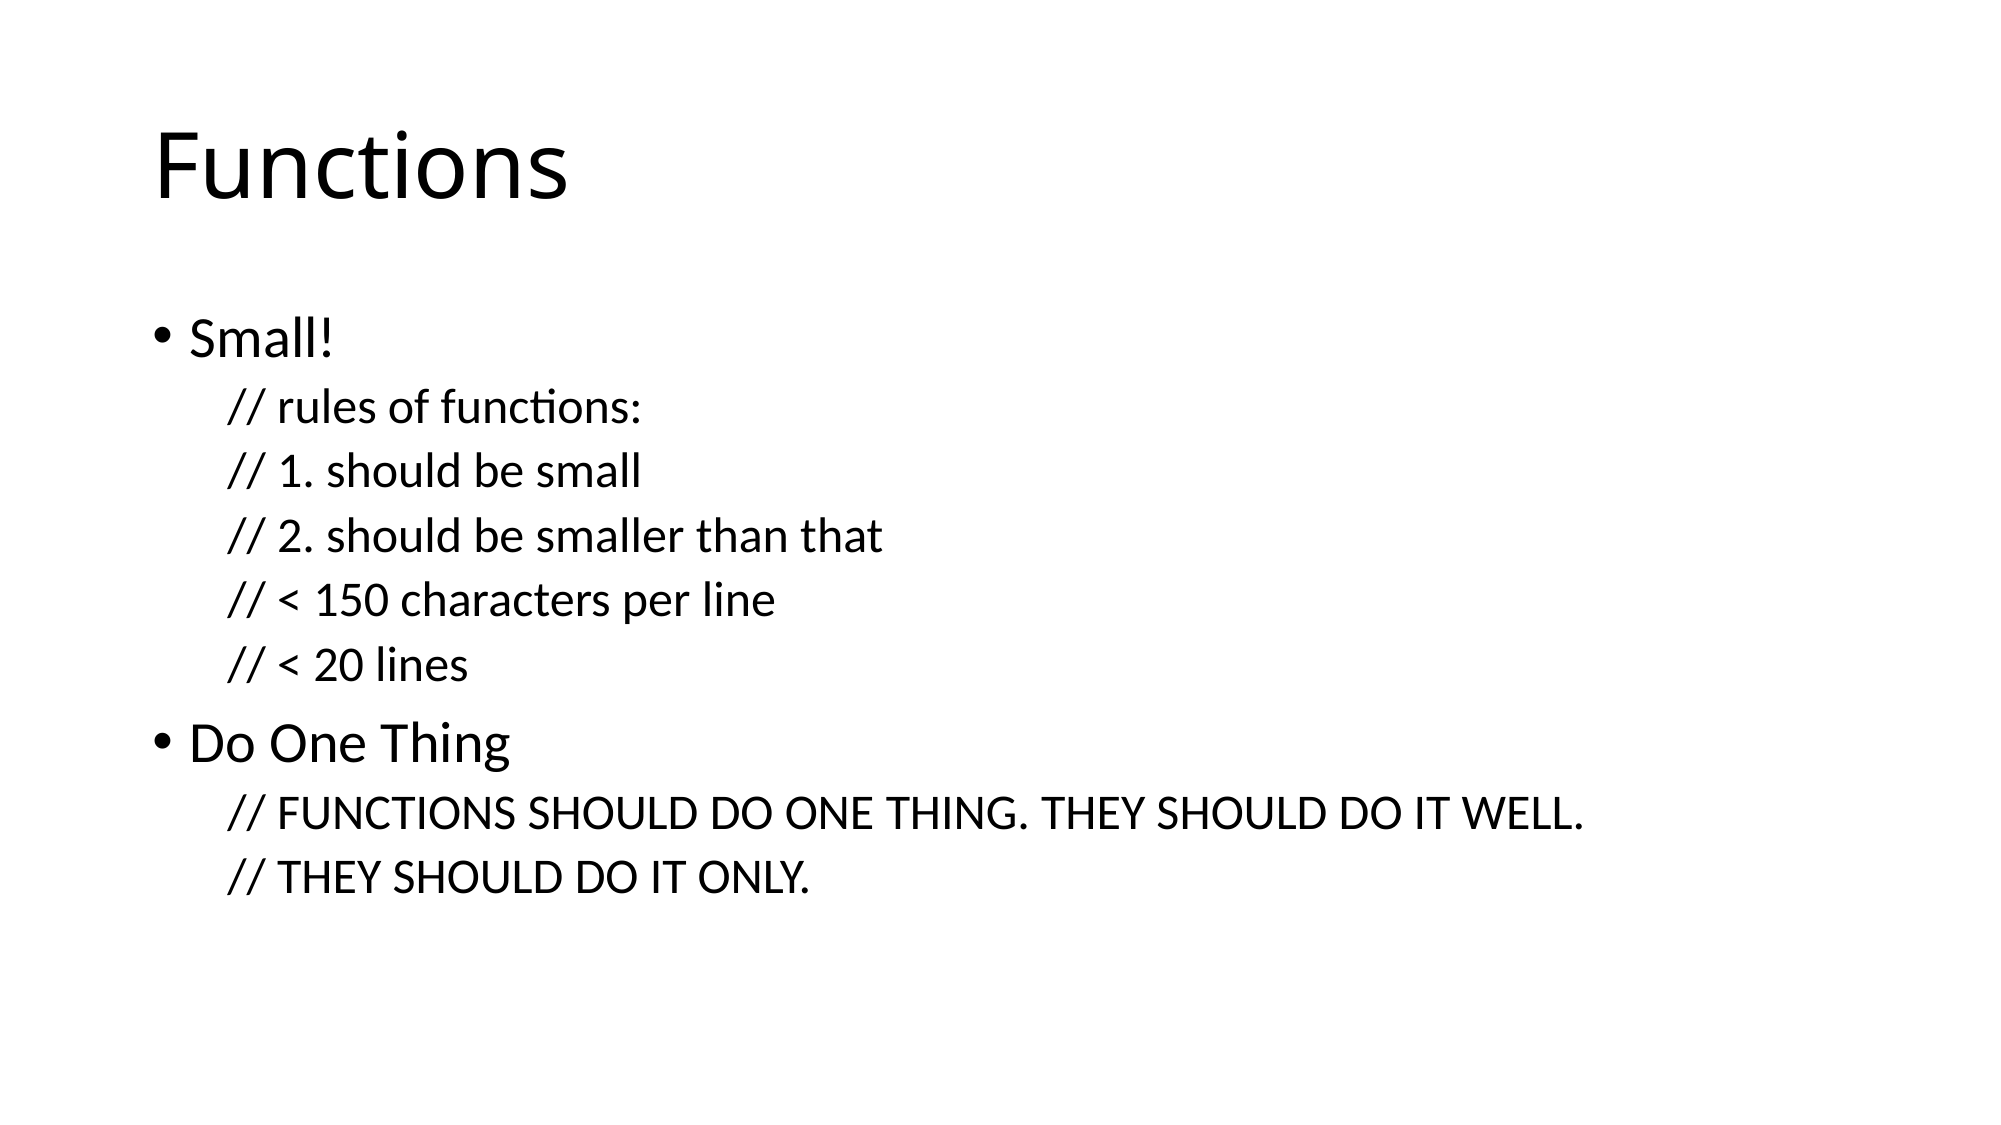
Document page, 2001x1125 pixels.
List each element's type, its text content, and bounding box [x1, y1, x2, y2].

title Functions [137, 59, 1863, 278]
list Small! // rules of functions: // 1. should be small // 2. should be smaller than that // < 150 characters per line // < 20 lines Do One Thing // FUNCTIONS SHOULD DO ONE THING. THEY SHOULD DO IT WELL. // THEY SHOULD DO IT ONLY. [137, 299, 1863, 1014]
